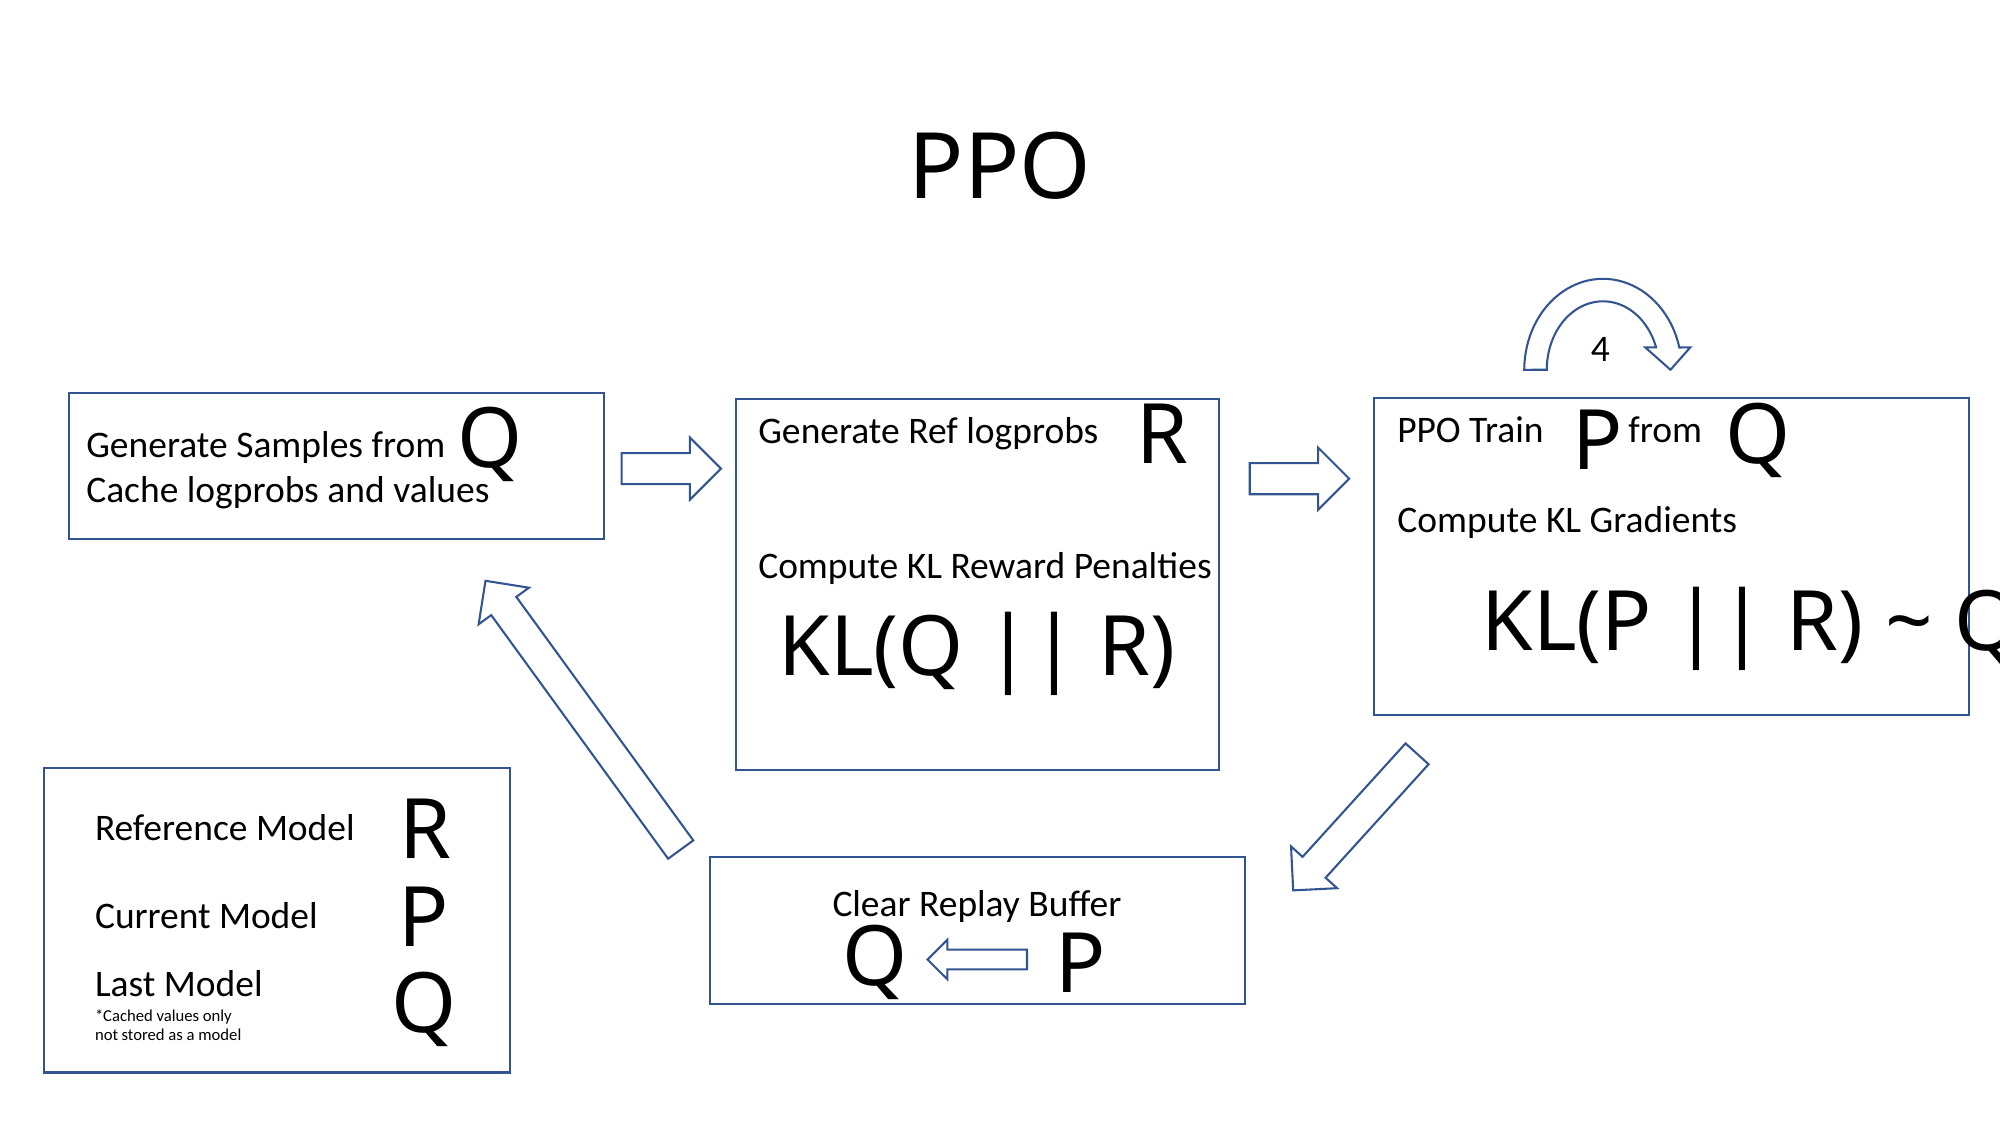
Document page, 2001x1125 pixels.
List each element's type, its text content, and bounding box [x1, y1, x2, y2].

text_box [1289, 741, 1431, 892]
text_box [620, 435, 723, 503]
text_box [1523, 278, 1693, 372]
text_box 4 [1576, 316, 1625, 372]
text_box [709, 857, 1245, 1018]
text_box [477, 579, 695, 861]
text_box [1248, 445, 1351, 513]
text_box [43, 767, 511, 1073]
title PPO [137, 59, 1863, 278]
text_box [69, 376, 605, 540]
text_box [1374, 372, 2000, 716]
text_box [735, 372, 1231, 771]
